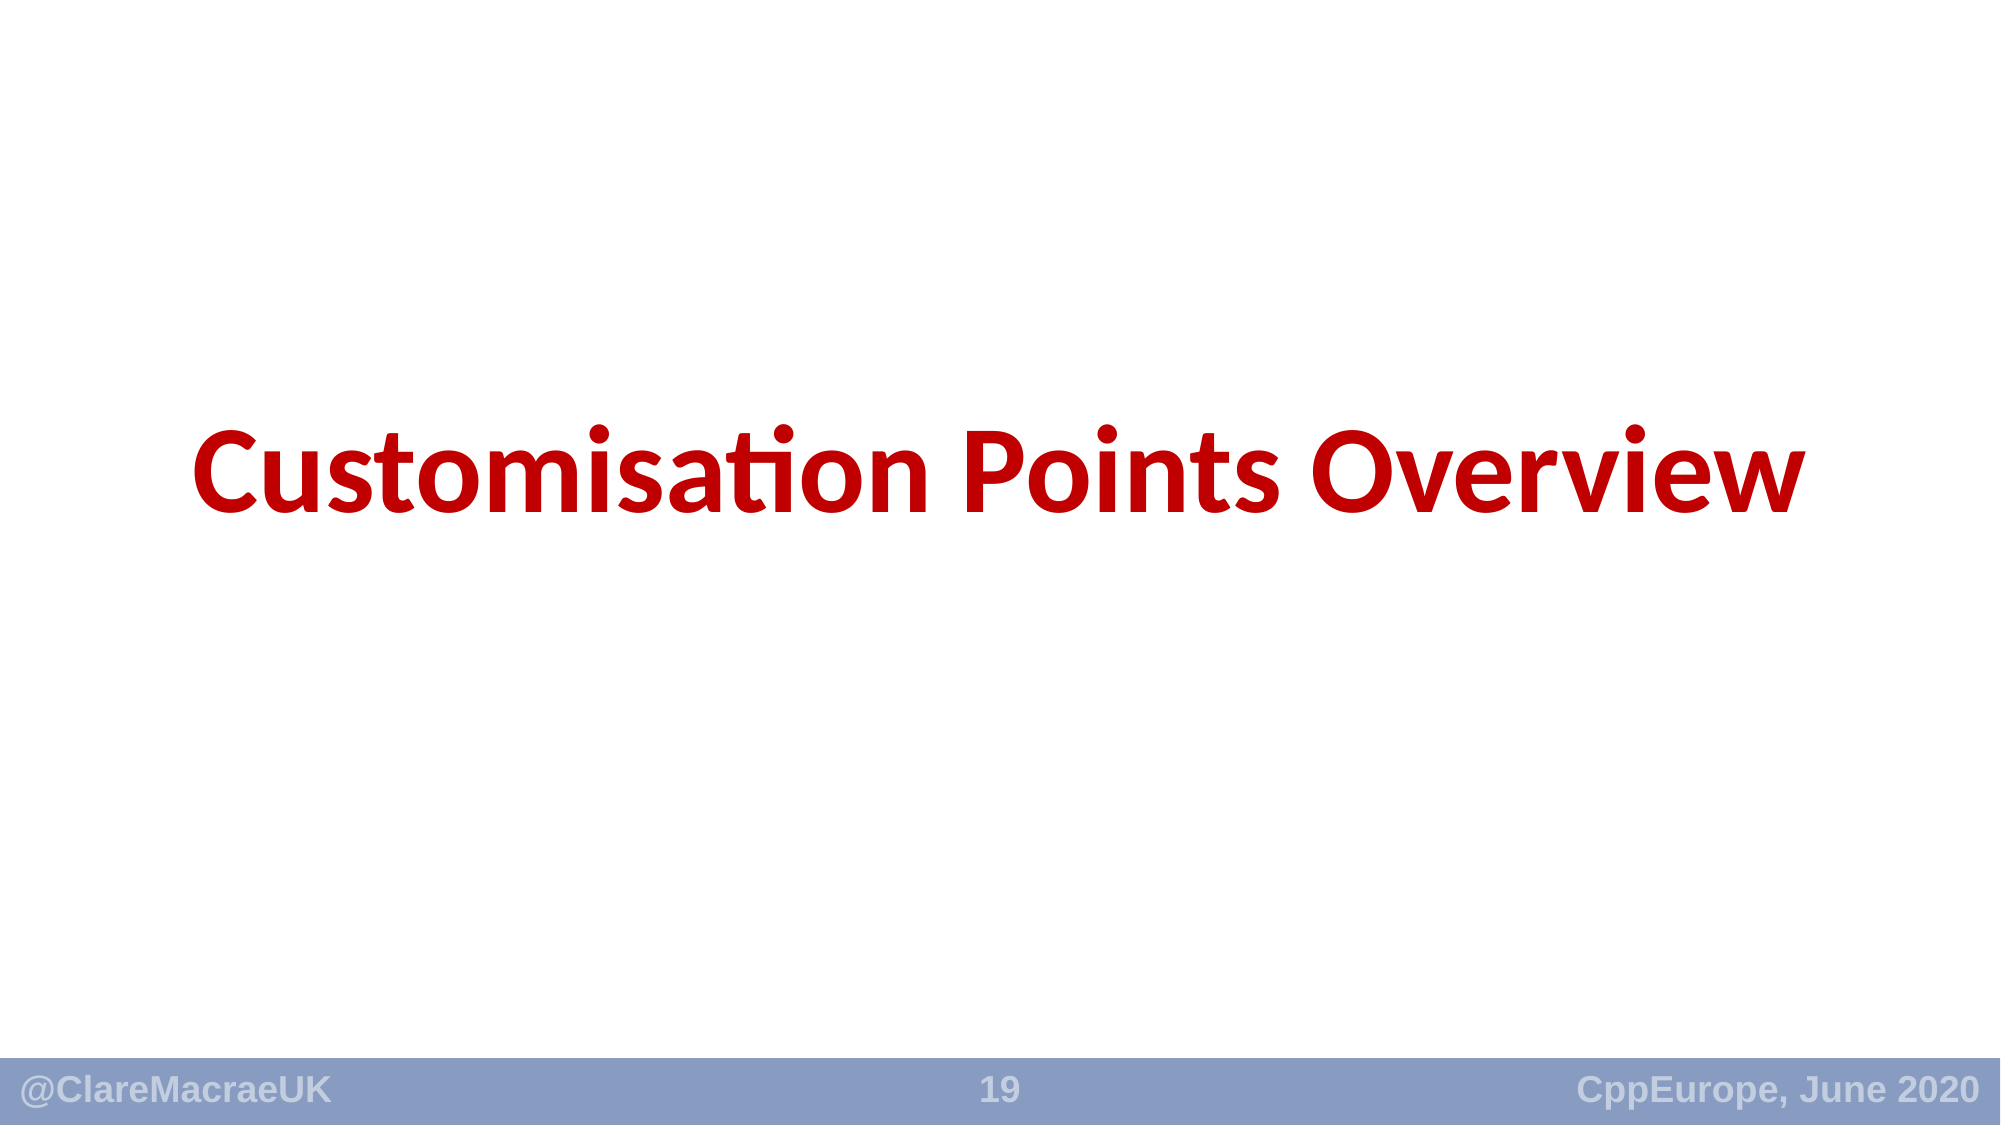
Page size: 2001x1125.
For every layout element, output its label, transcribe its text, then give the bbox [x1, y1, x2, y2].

title Customisation Points Overview [149, 379, 1851, 604]
